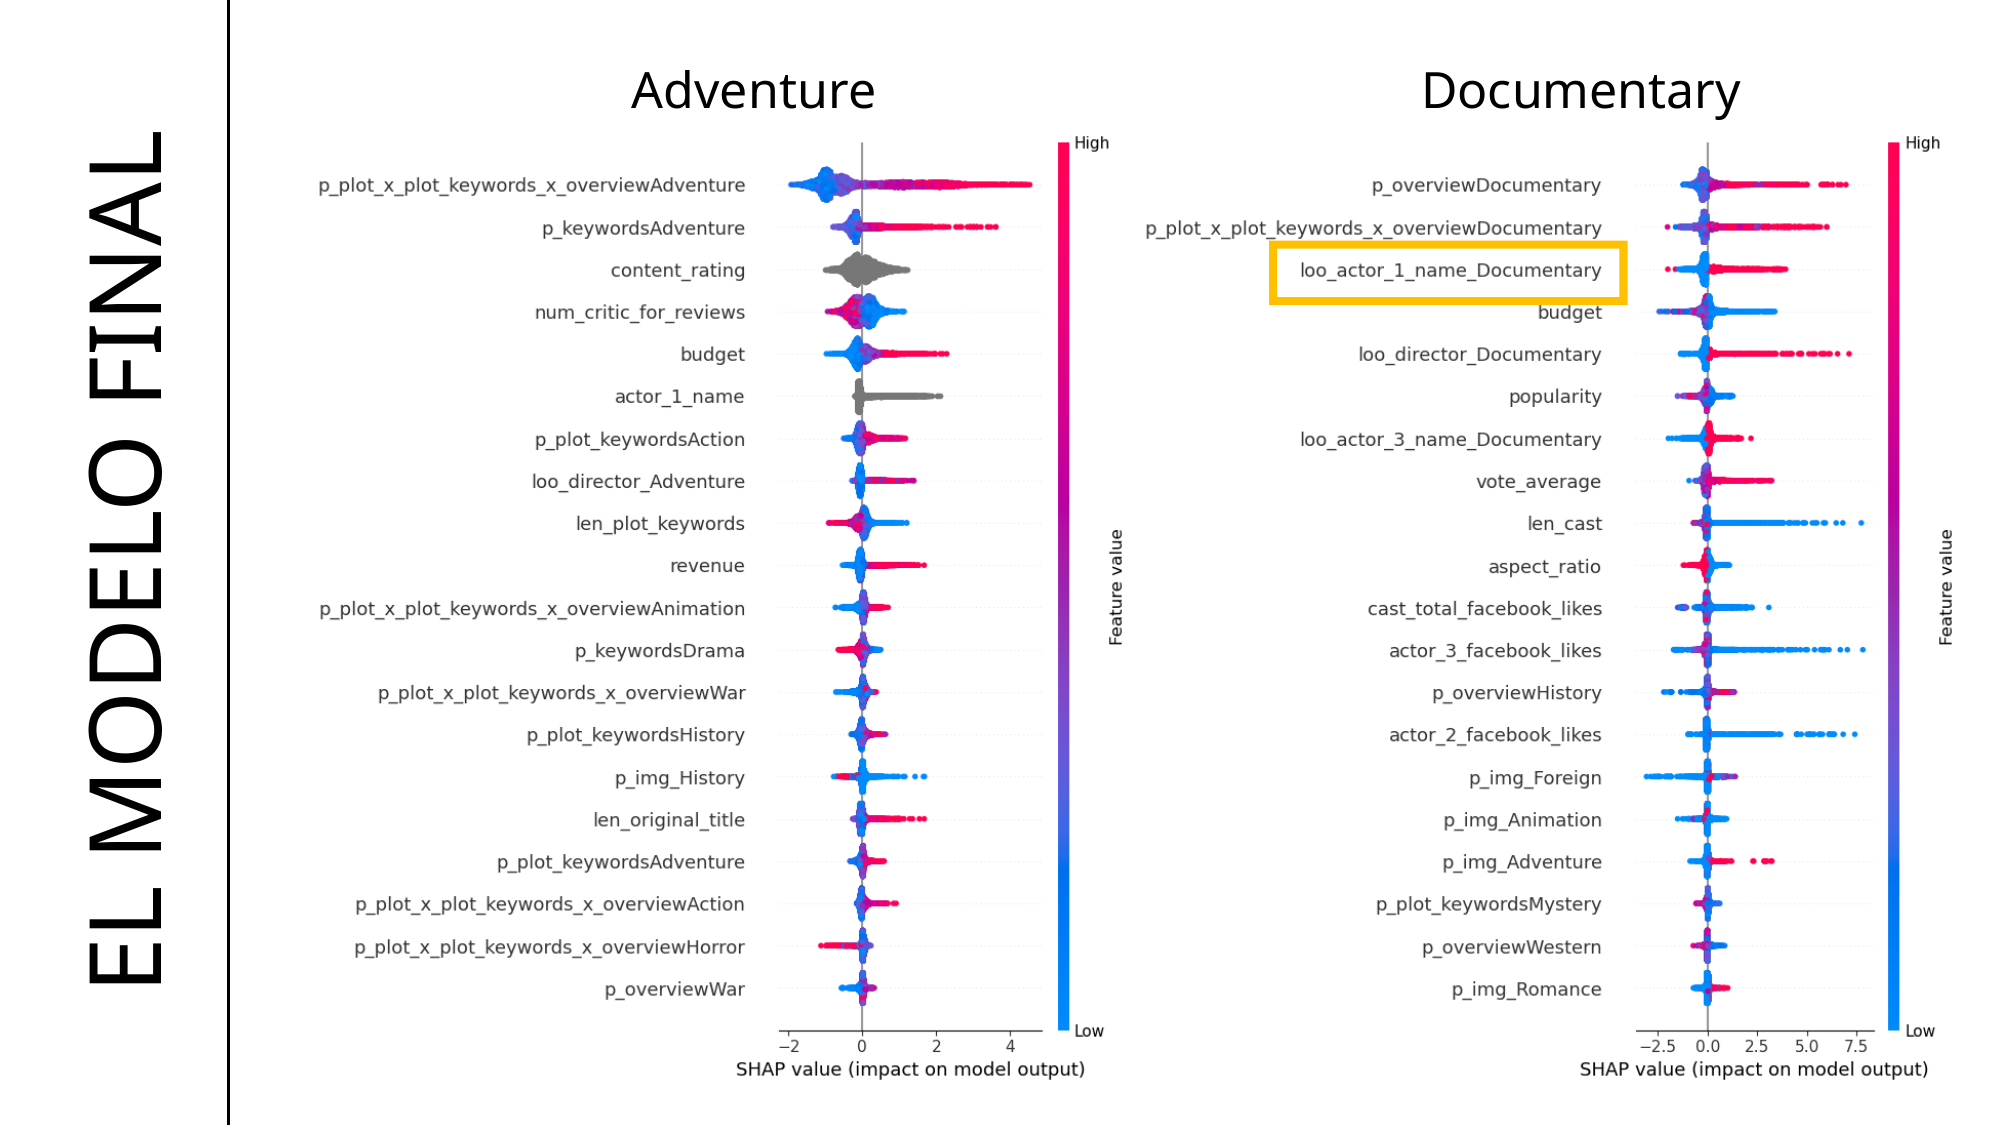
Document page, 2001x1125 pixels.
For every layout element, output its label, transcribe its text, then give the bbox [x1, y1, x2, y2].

text_box EL MODELO FINAL [54, 114, 189, 1009]
picture [307, 126, 1967, 1090]
text_box Documentary [1406, 51, 1756, 126]
text_box Adventure [617, 51, 892, 126]
